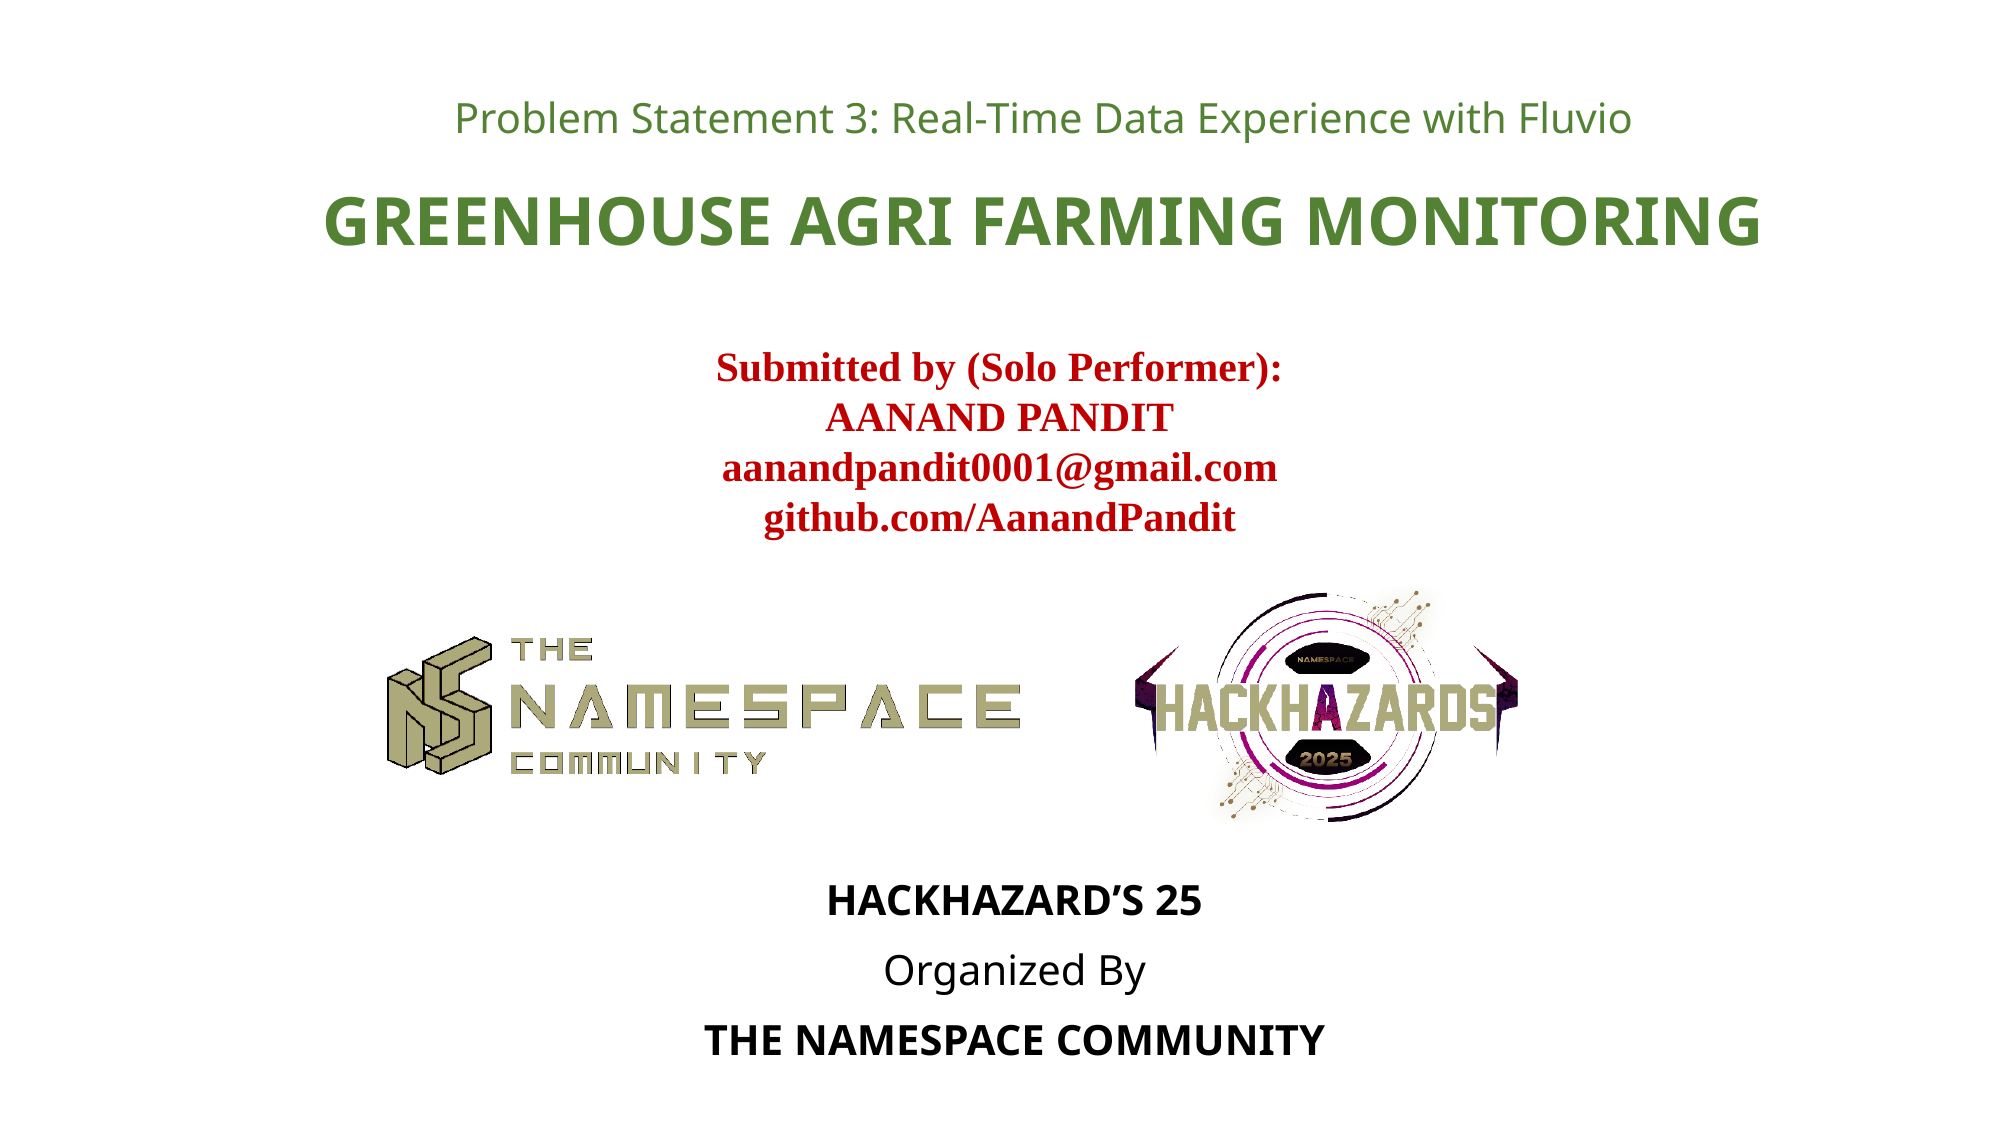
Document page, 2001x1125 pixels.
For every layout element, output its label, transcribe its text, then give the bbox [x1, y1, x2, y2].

picture [387, 636, 1020, 775]
picture [1114, 587, 1538, 825]
title Problem Statement 3: Real-Time Data Experience with Fluvio GREENHOUSE AGRI FARMING MONITORING [187, 32, 1900, 325]
text_box HACKHAZARD’S 25 Organized By THE NAMESPACE COMMUNITY [274, 862, 1754, 1071]
text_box Submitted by (Solo Performer): AANAND PANDIT aanandpandit0001@gmail.com github.com/AanandPandit [473, 332, 1526, 548]
